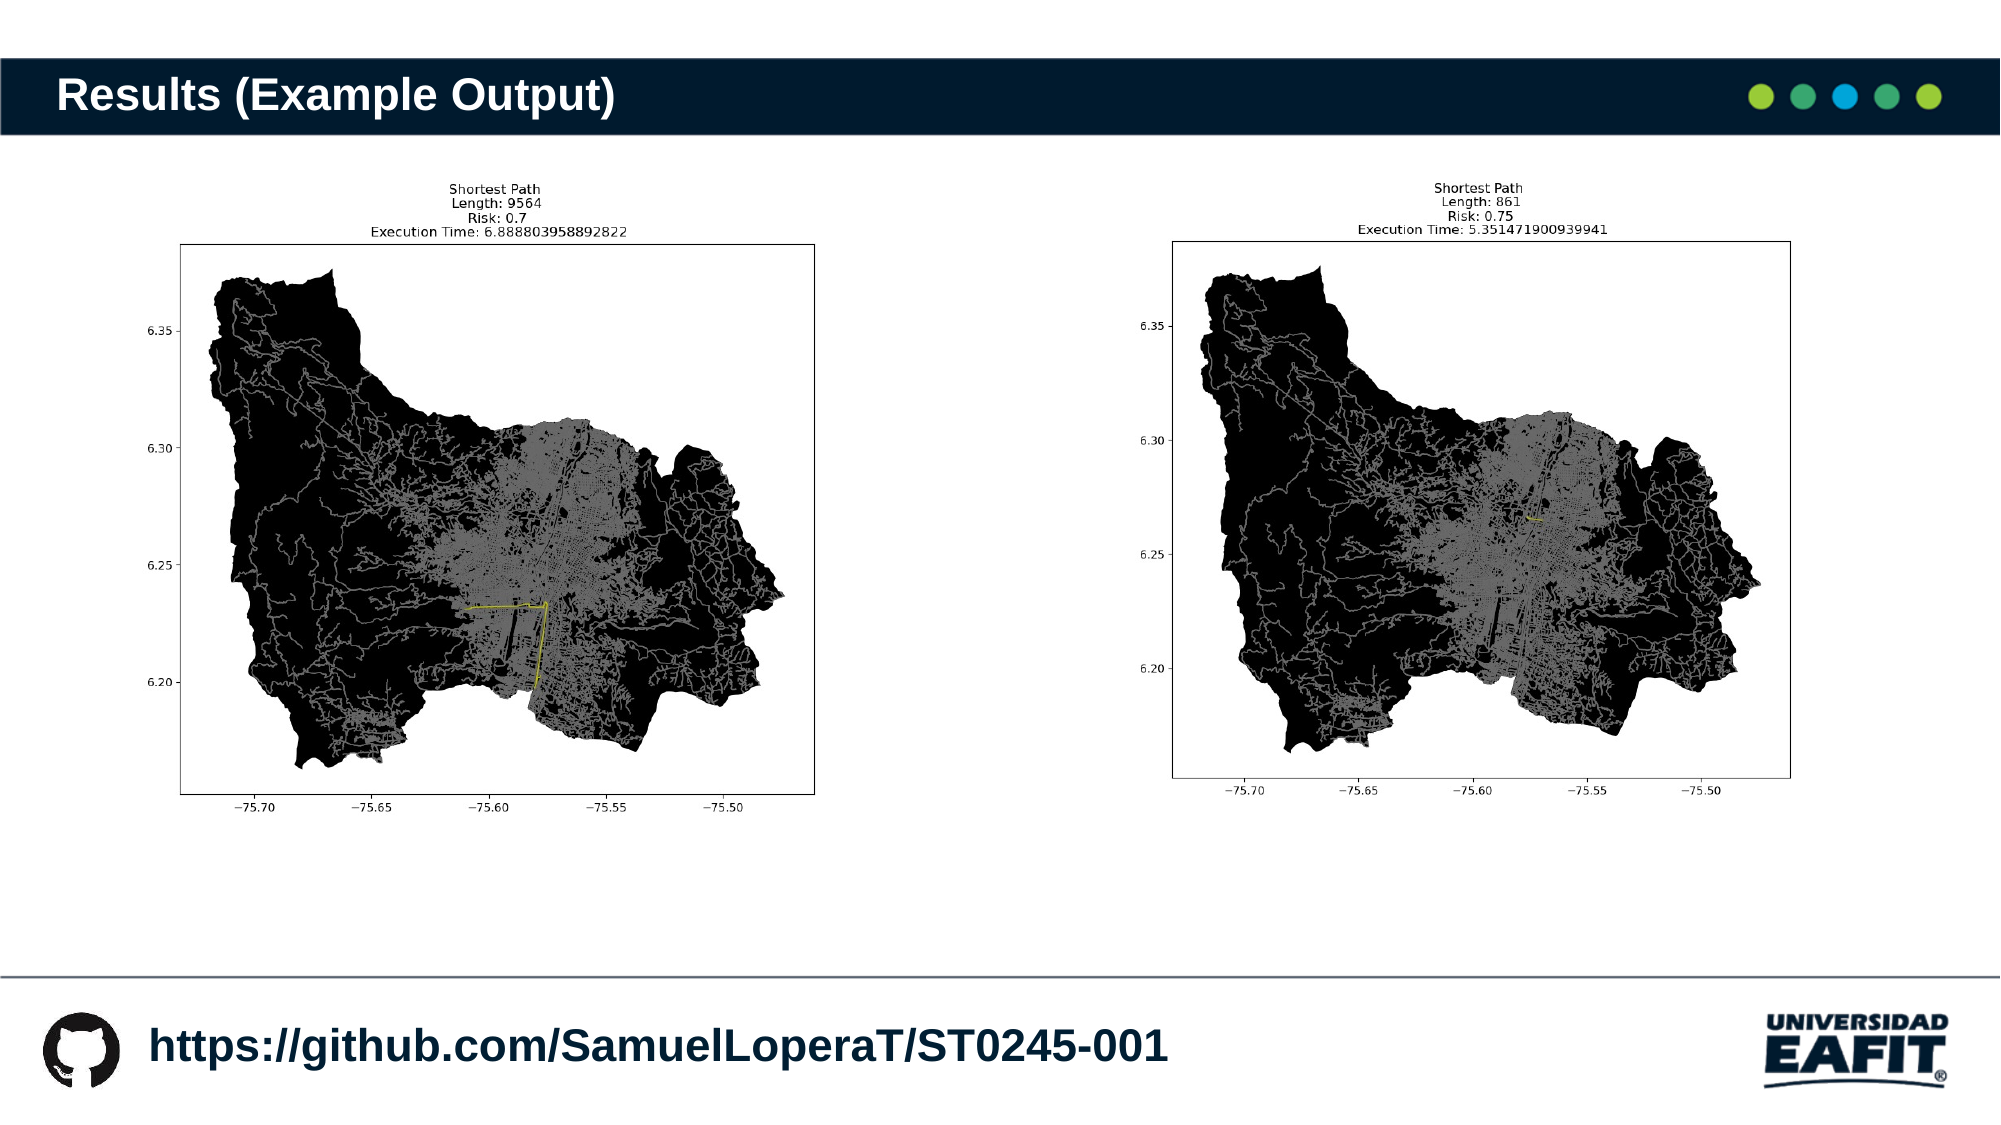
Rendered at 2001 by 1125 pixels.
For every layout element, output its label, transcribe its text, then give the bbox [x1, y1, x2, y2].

title Results (Example Output) [56, 64, 1944, 120]
footer https://github.com/SamuelLoperaT/ST0245-001 [146, 1018, 1173, 1125]
picture [0, 58, 2000, 1101]
